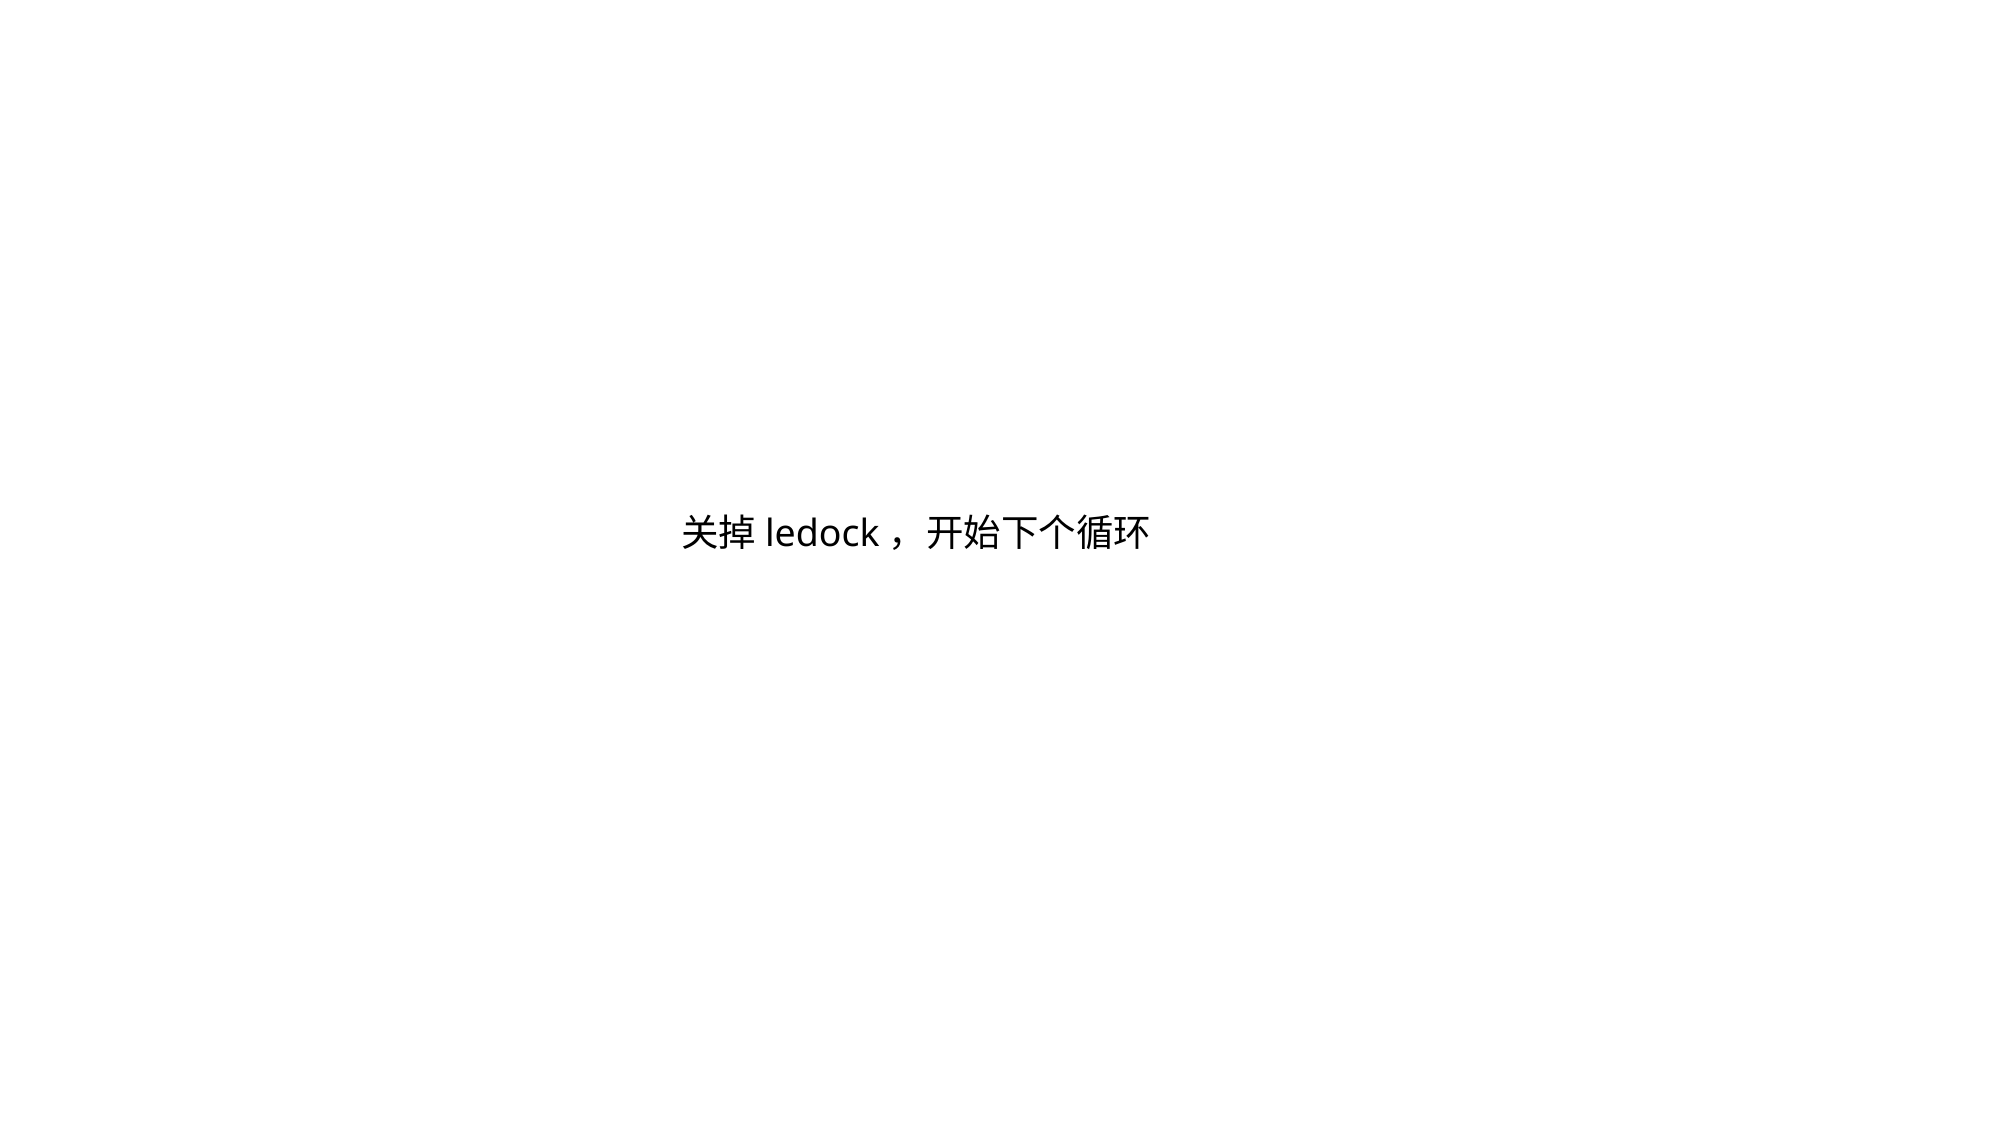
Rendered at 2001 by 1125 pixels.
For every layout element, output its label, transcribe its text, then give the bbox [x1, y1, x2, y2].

text_box 关掉ledock，开始下个循环 [666, 501, 1569, 562]
